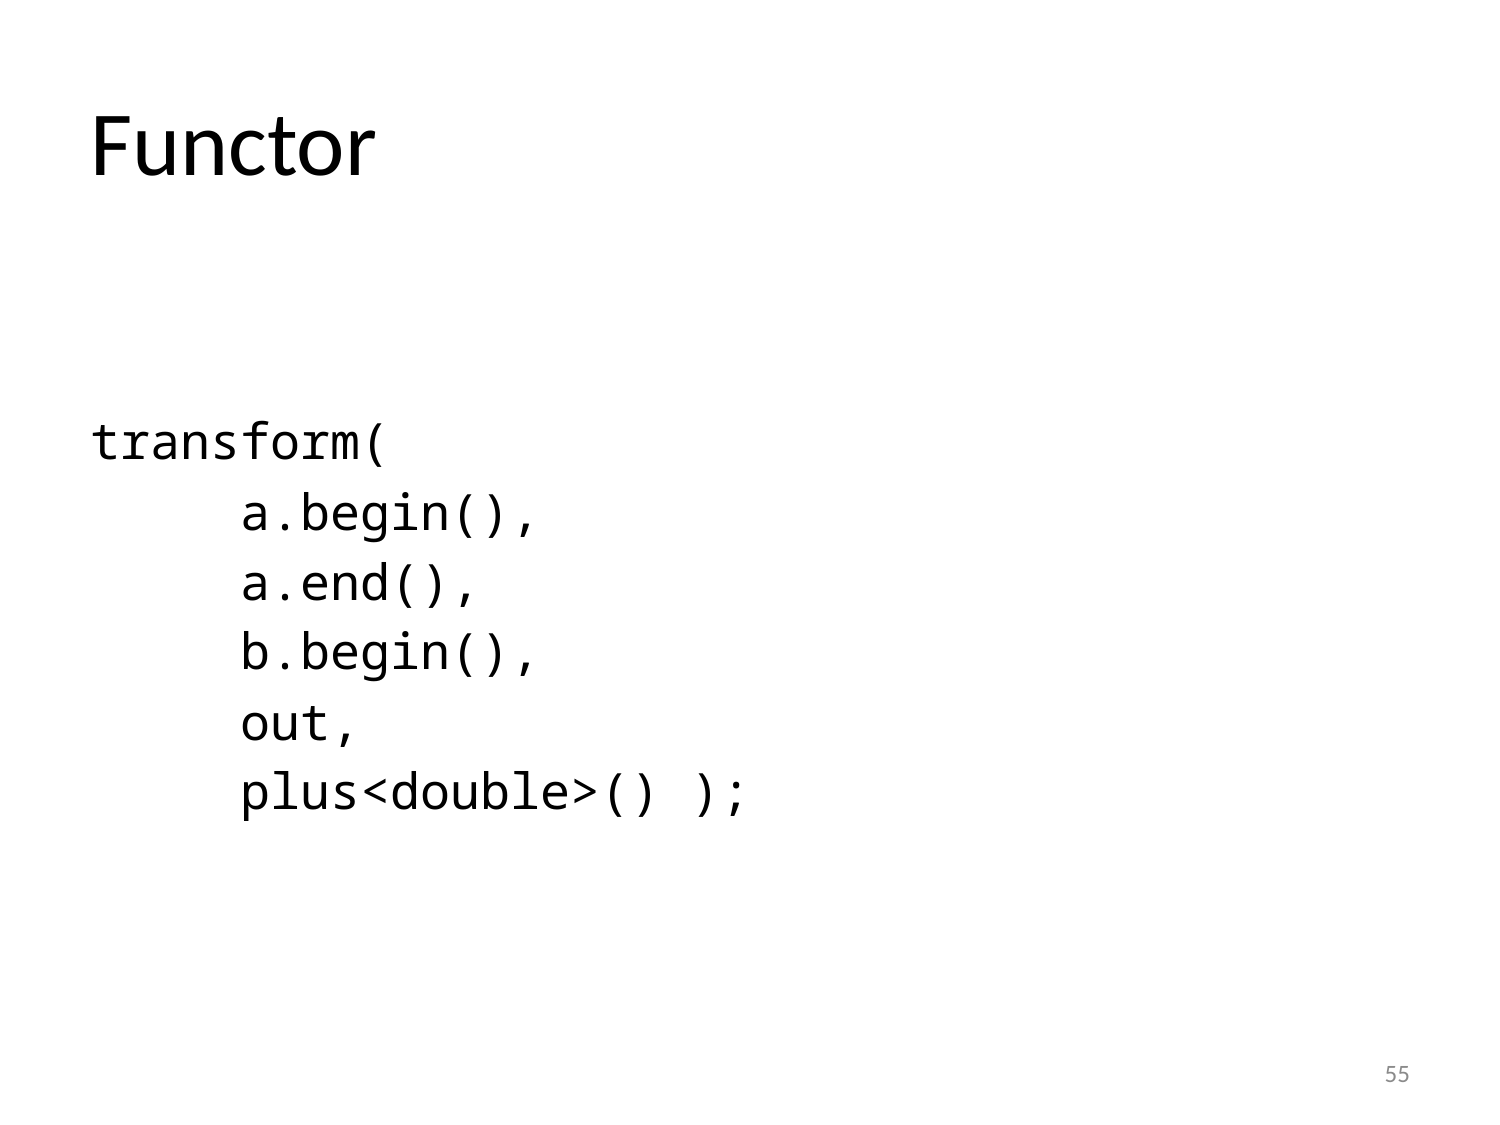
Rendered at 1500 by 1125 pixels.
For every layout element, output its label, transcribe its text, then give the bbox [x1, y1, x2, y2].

slide_number 55 [1074, 1042, 1425, 1103]
list transform( a.begin(), a.end(), b.begin(), out, plus<double>() ); [74, 262, 1426, 1006]
title Functor [74, 44, 1426, 233]
